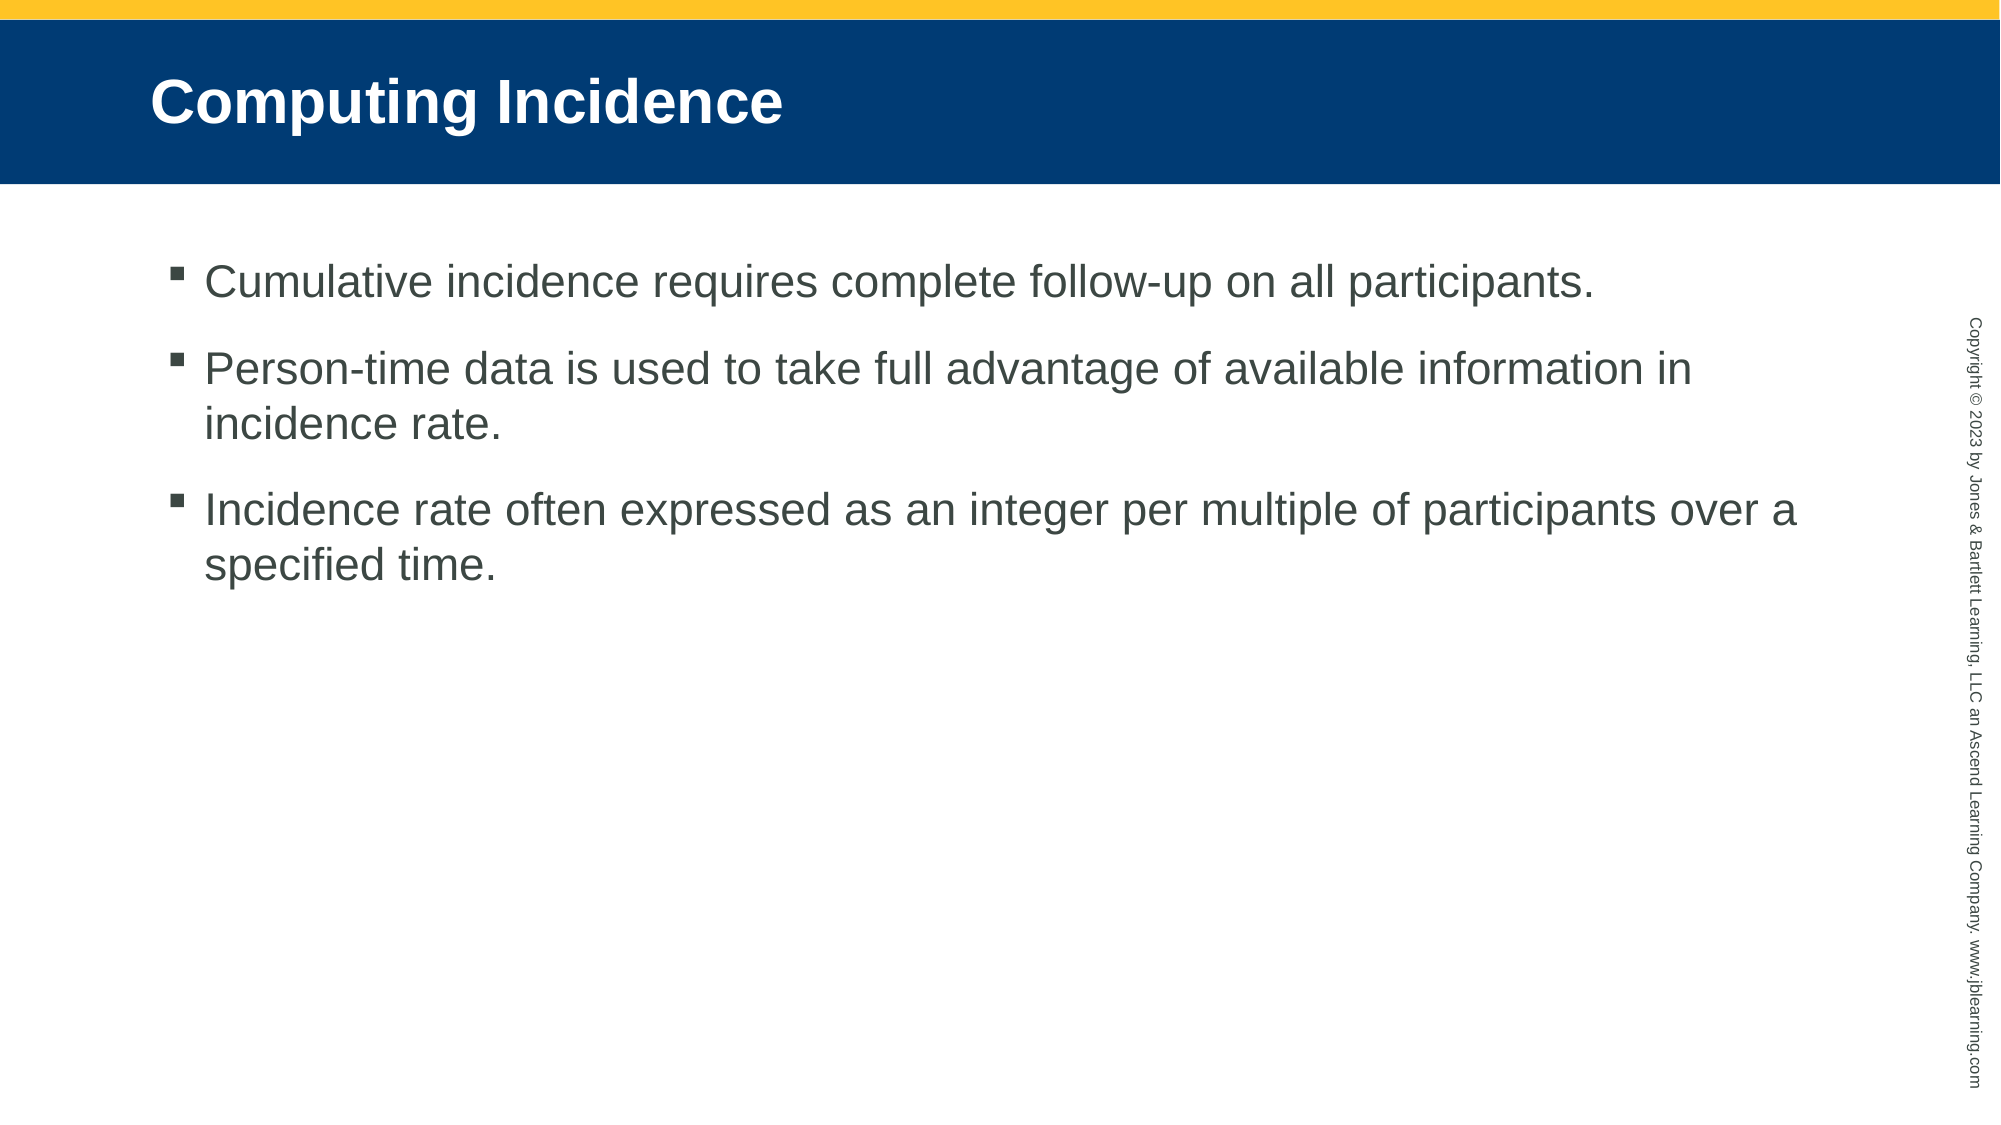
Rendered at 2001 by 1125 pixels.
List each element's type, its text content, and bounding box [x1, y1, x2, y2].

title Computing Incidence [0, 19, 2000, 185]
list Cumulative incidence requires complete follow-up on all participants. Person-time data is used to take full advantage of available information in incidence rate. Incidence rate often expressed as an integer per multiple of participants over a specified time. [151, 244, 1840, 1016]
